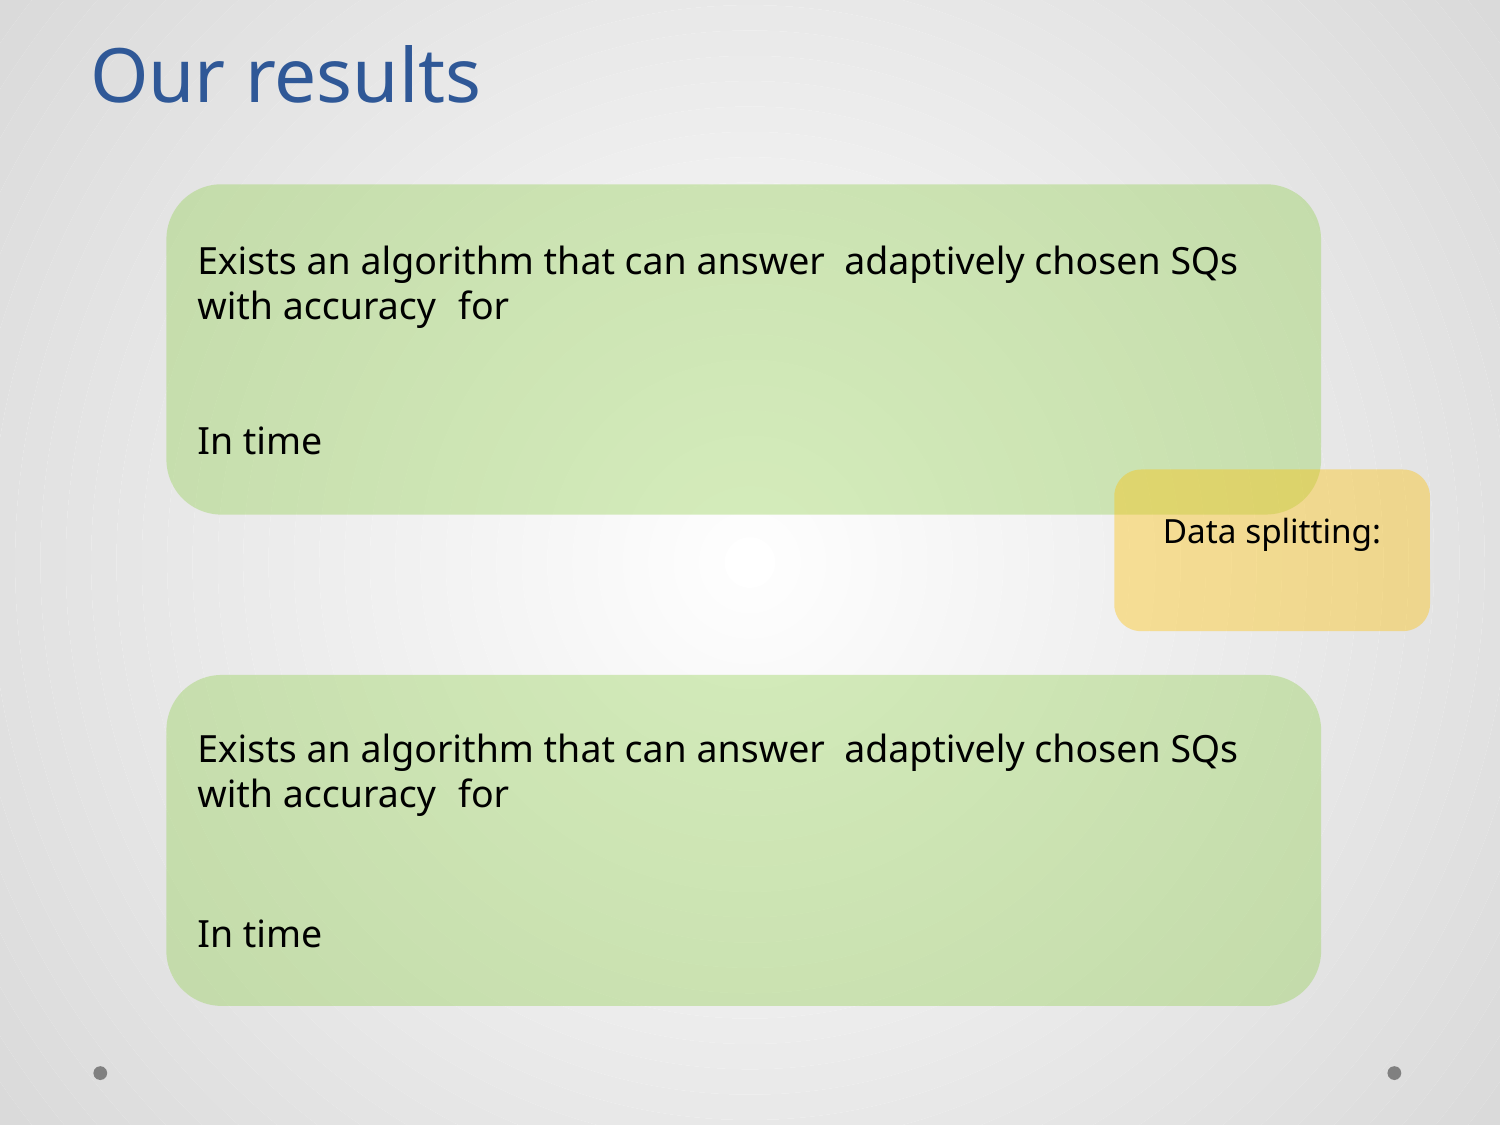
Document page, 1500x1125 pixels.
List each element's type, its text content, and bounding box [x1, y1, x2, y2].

title Our results [75, 0, 1425, 125]
